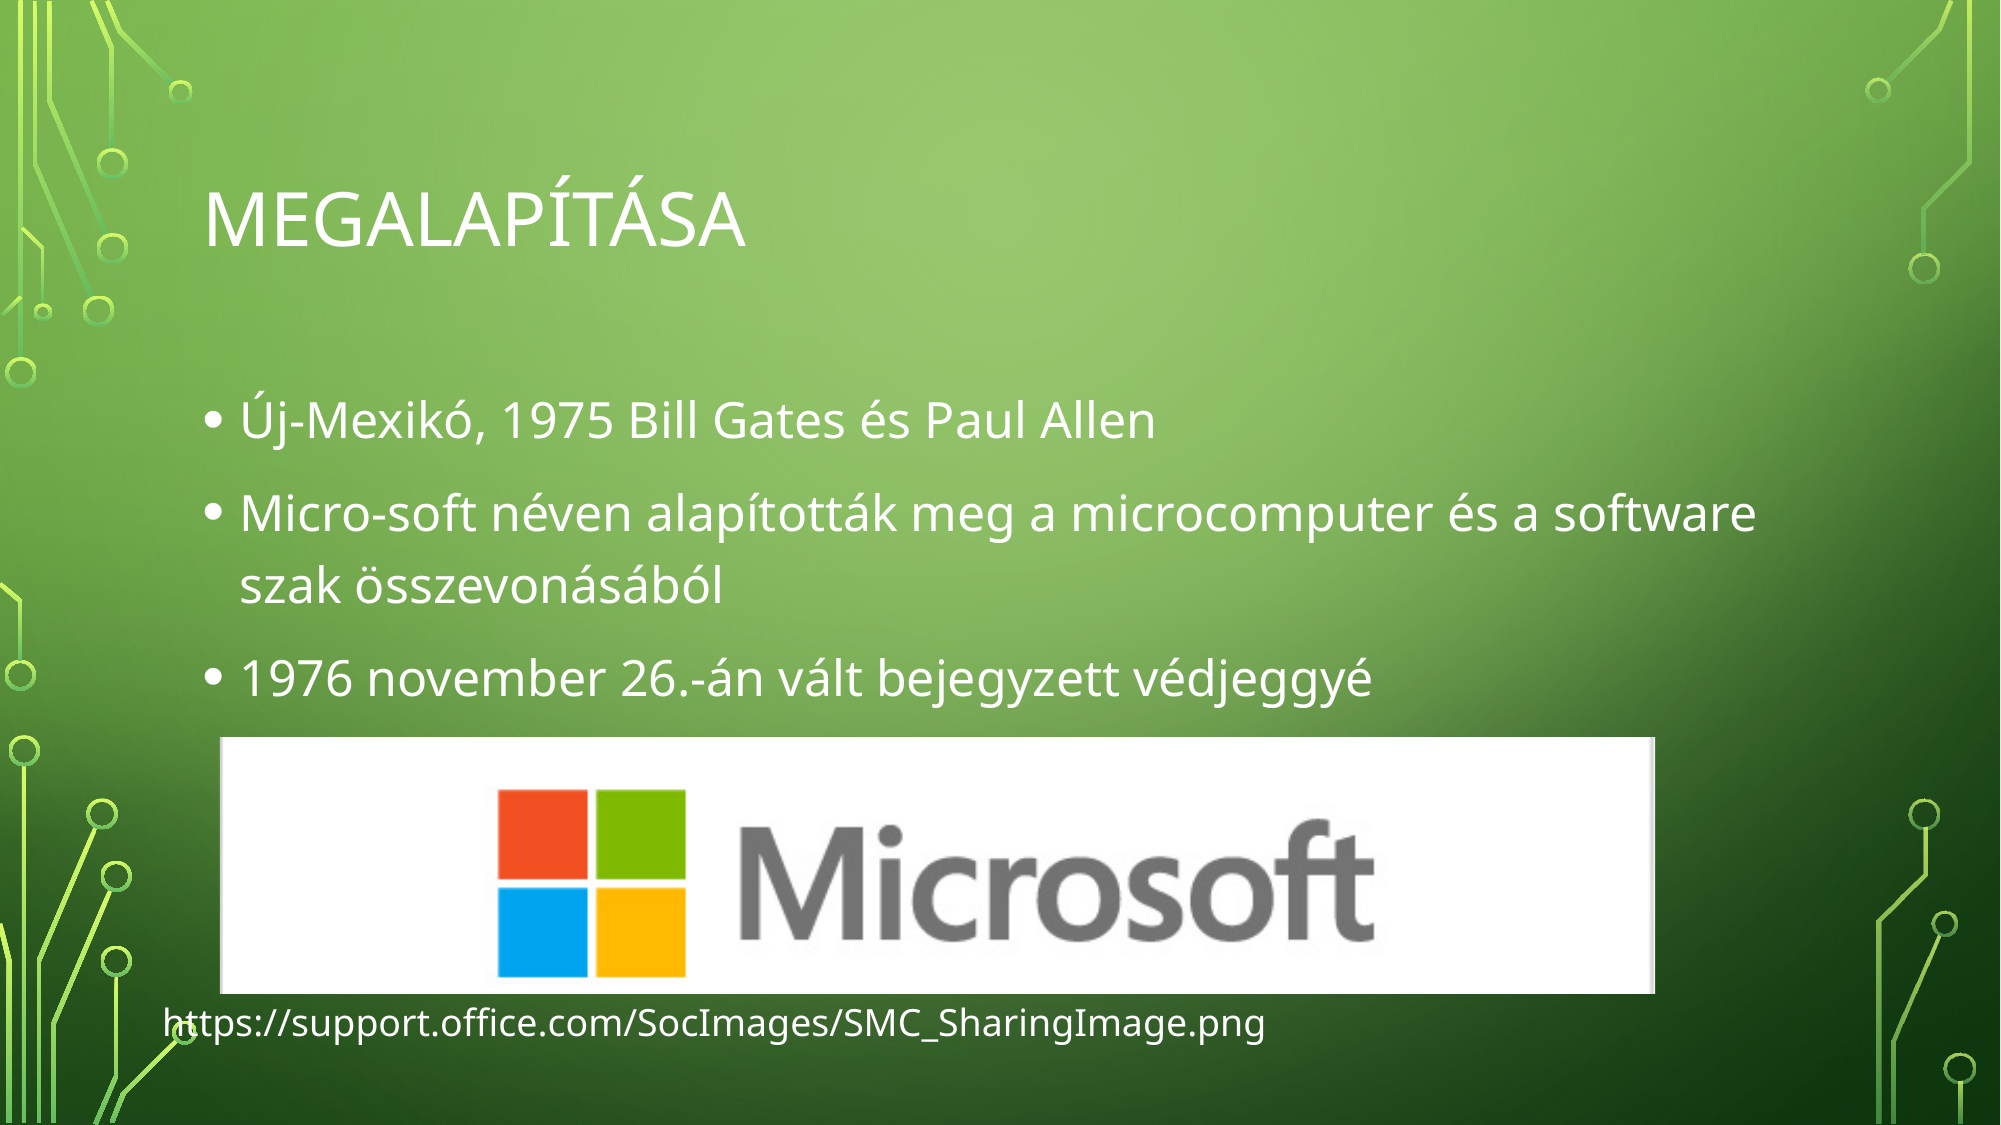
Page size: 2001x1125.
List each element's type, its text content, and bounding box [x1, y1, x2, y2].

picture [219, 737, 1656, 994]
text_box https://support.office.com/SocImages/SMC_SharingImage.png [147, 991, 1283, 1052]
list Új-Mexikó, 1975 Bill Gates és Paul Allen Micro-soft néven alapították meg a microcomputer és a software szak összevonásából 1976 november 26.-án vált bejegyzett védjeggyé [187, 369, 1813, 950]
title Megalapítása [187, 101, 1813, 344]
